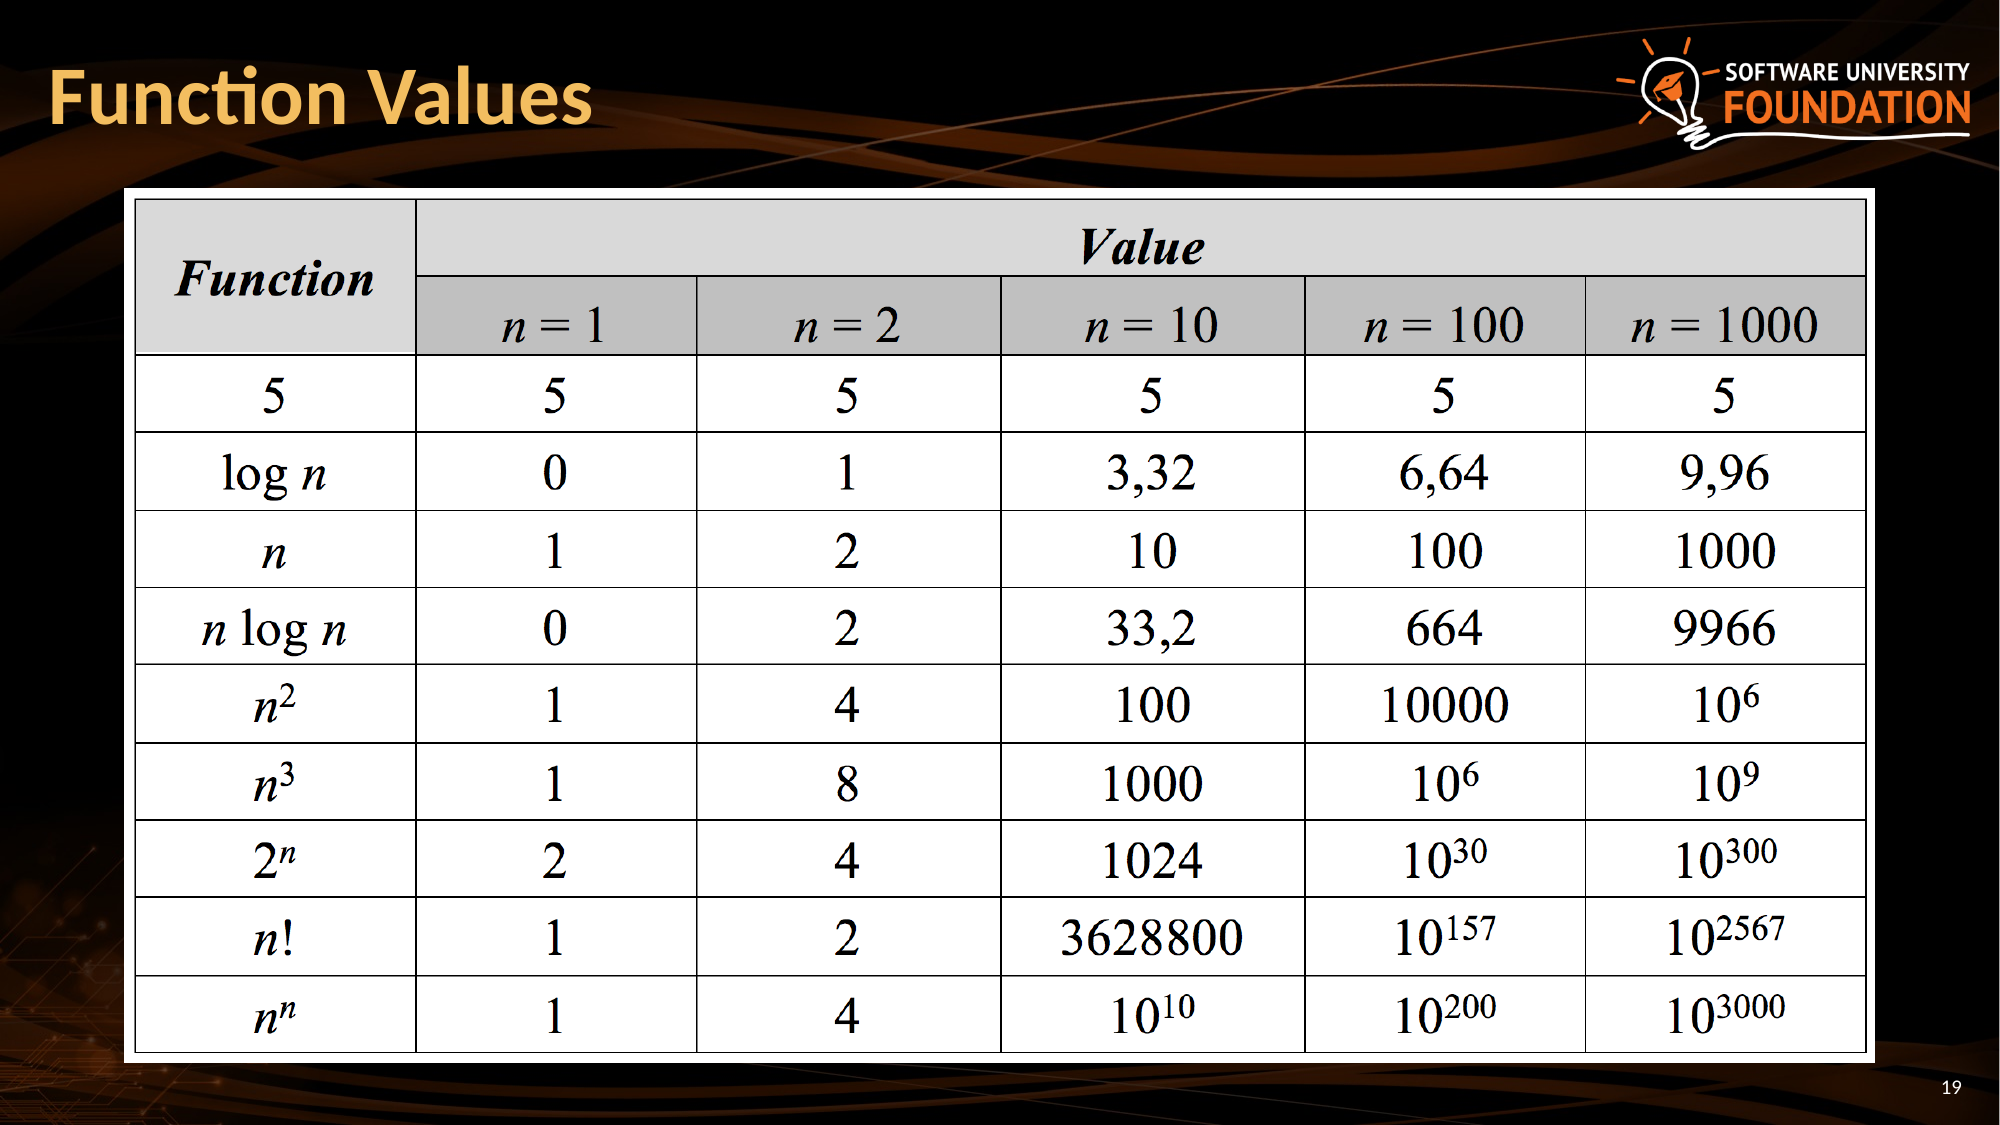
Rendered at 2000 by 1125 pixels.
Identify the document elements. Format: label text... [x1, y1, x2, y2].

picture [0, 0, 2000, 1125]
slide_number 19 [1897, 1070, 1968, 1103]
title Function Values [30, 6, 1602, 189]
